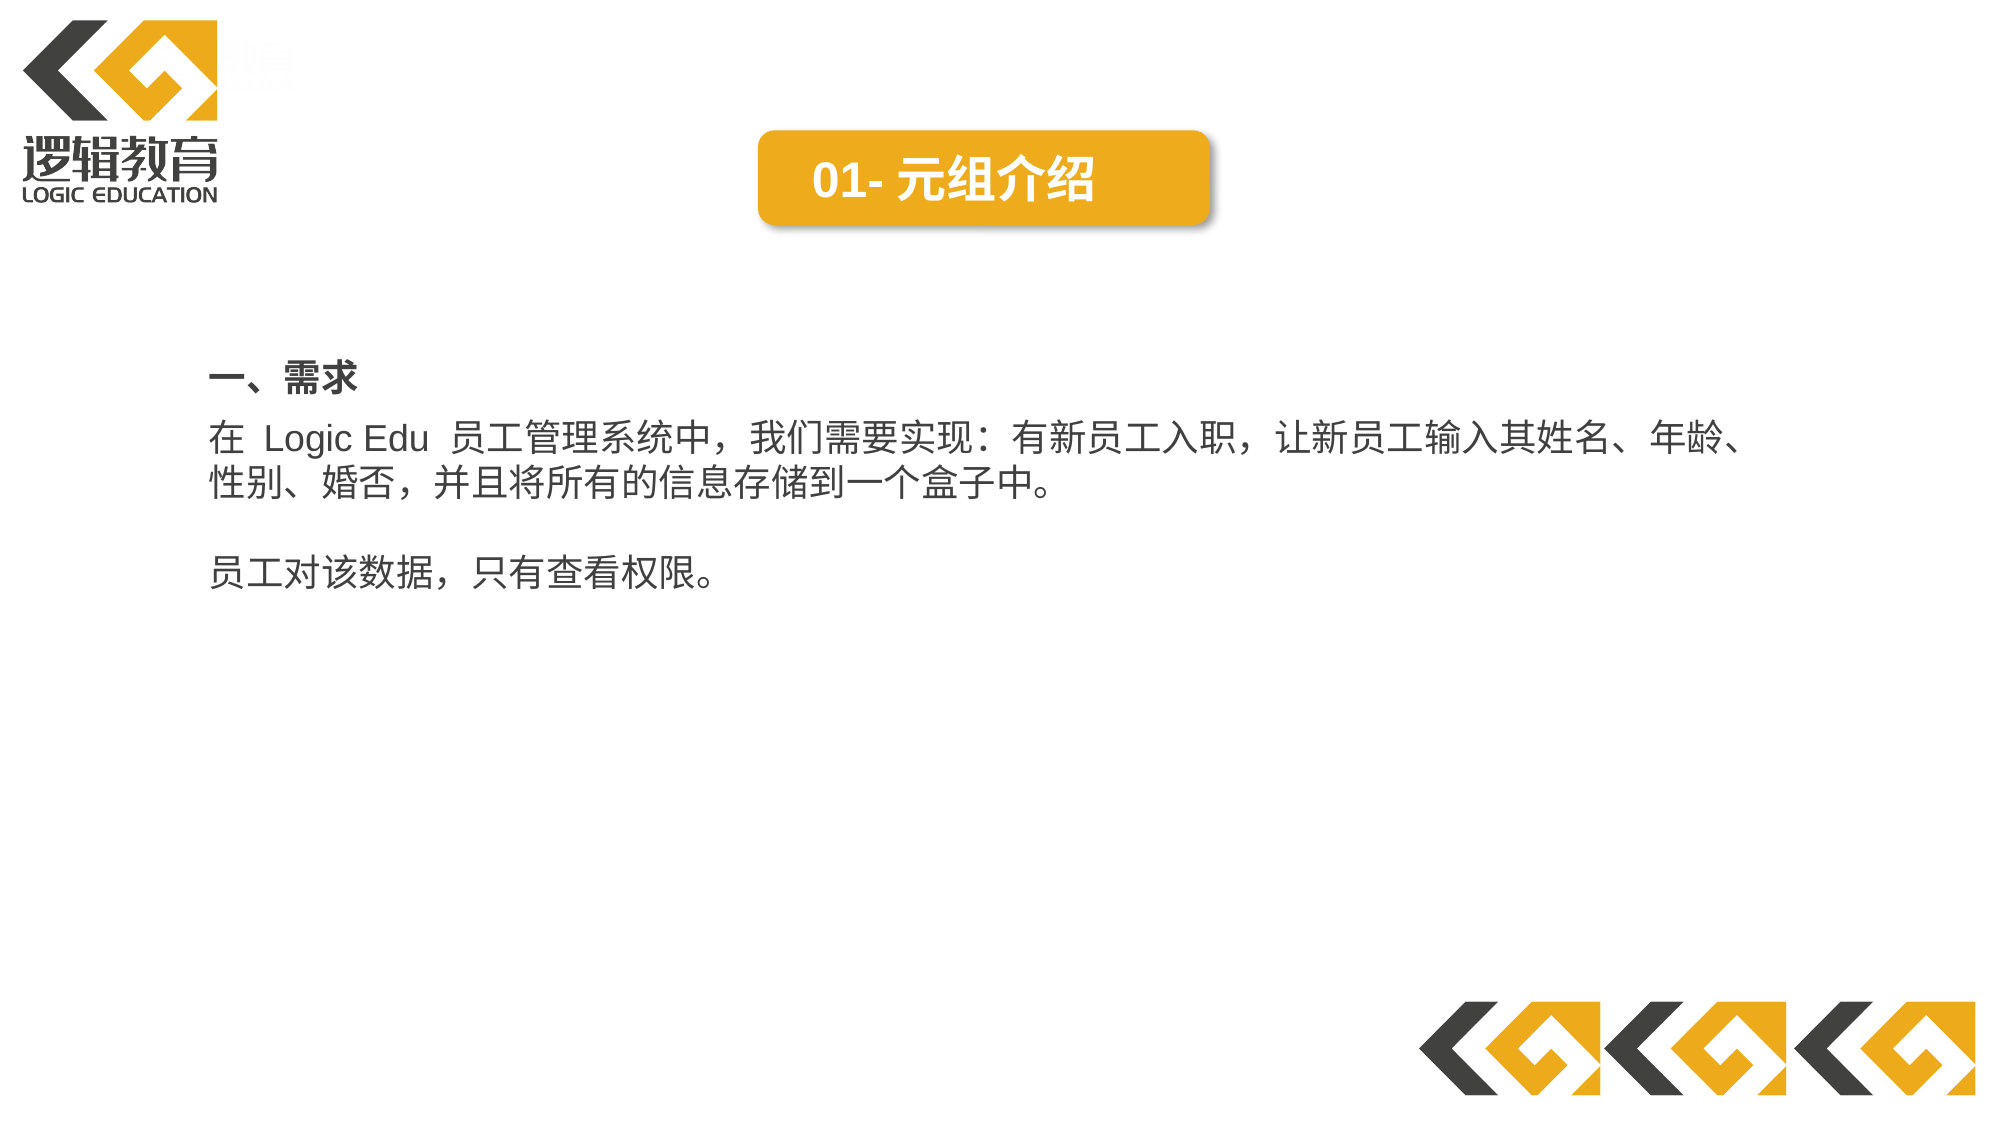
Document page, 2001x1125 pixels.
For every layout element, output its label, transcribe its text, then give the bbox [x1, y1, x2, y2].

text_box [758, 130, 1210, 226]
picture [0, 0, 304, 224]
text_box 01-元组介绍 [797, 139, 1168, 215]
text_box 在 Logic Edu 员工管理系统中，我们需要实现：有新员工入职，让新员工输入其姓名、年龄、性别、婚否，并且将所有的信息存储到一个盒子中。 员工对该数据，只有查看权限。 [193, 406, 1770, 602]
text_box 一、需求 [193, 346, 1017, 406]
picture [1394, 940, 2000, 1125]
